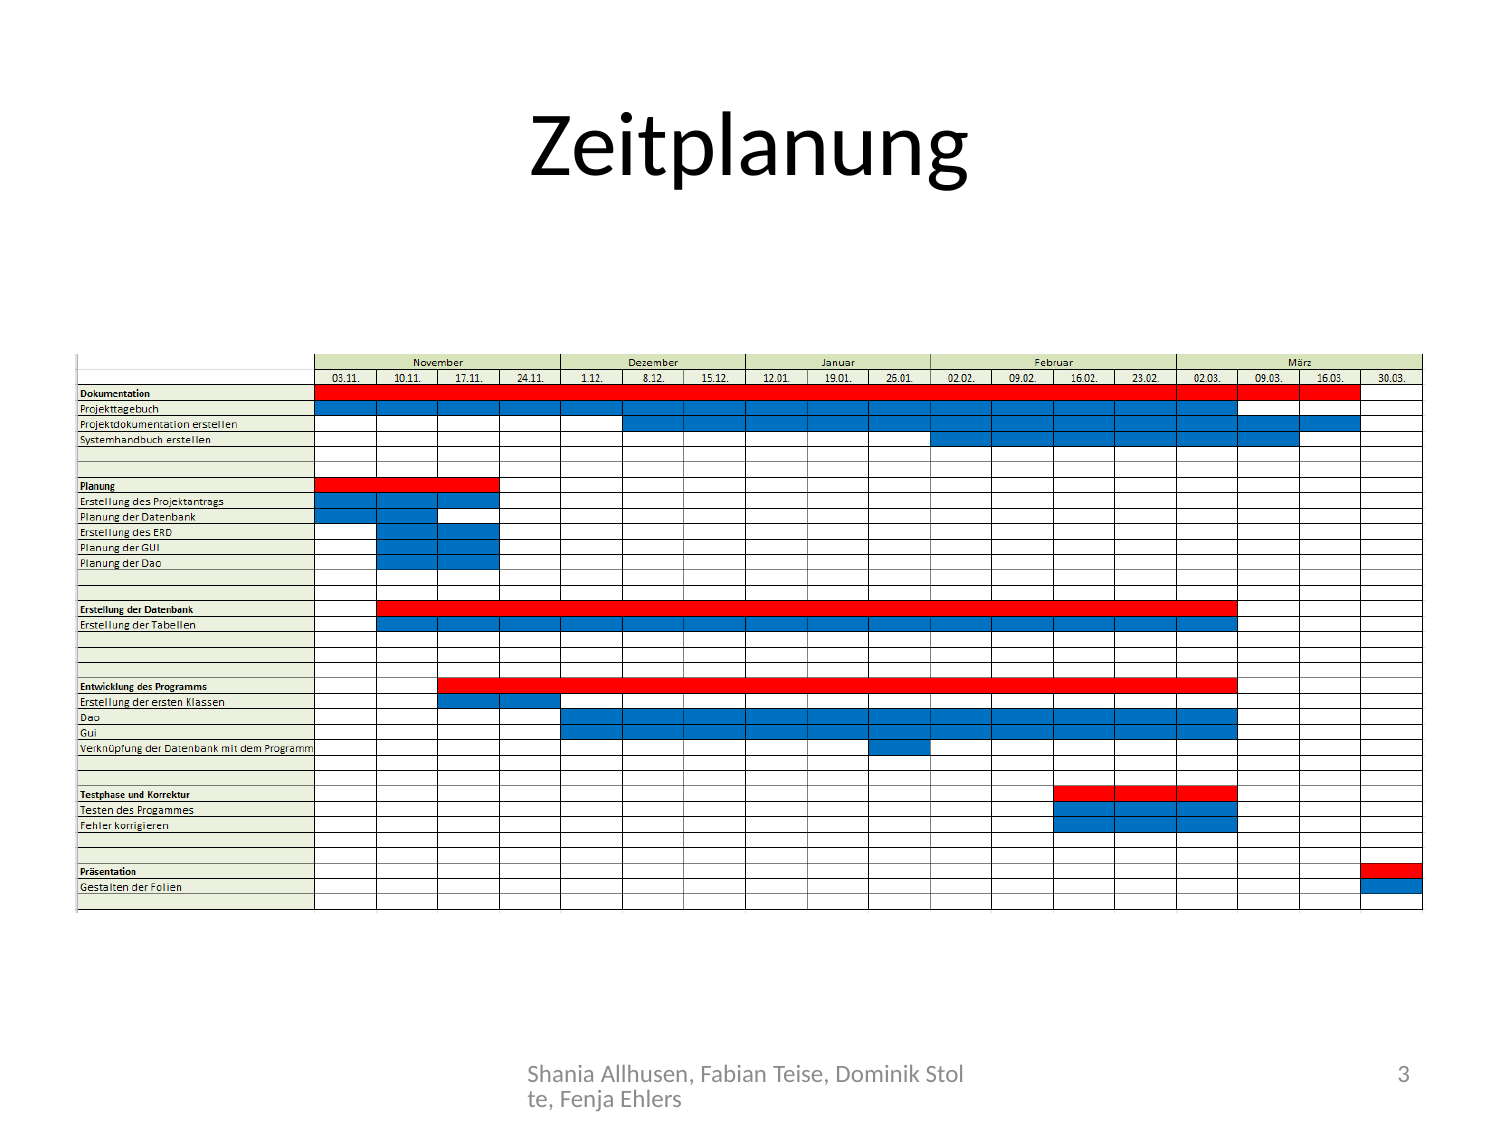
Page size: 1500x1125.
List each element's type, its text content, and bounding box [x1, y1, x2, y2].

footer Shania Allhusen, Fabian Teise, Dominik Stolte, Fenja Ehlers [512, 1042, 988, 1103]
slide_number 3 [1074, 1042, 1425, 1103]
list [74, 354, 1426, 913]
title Zeitplanung [75, 45, 1425, 233]
